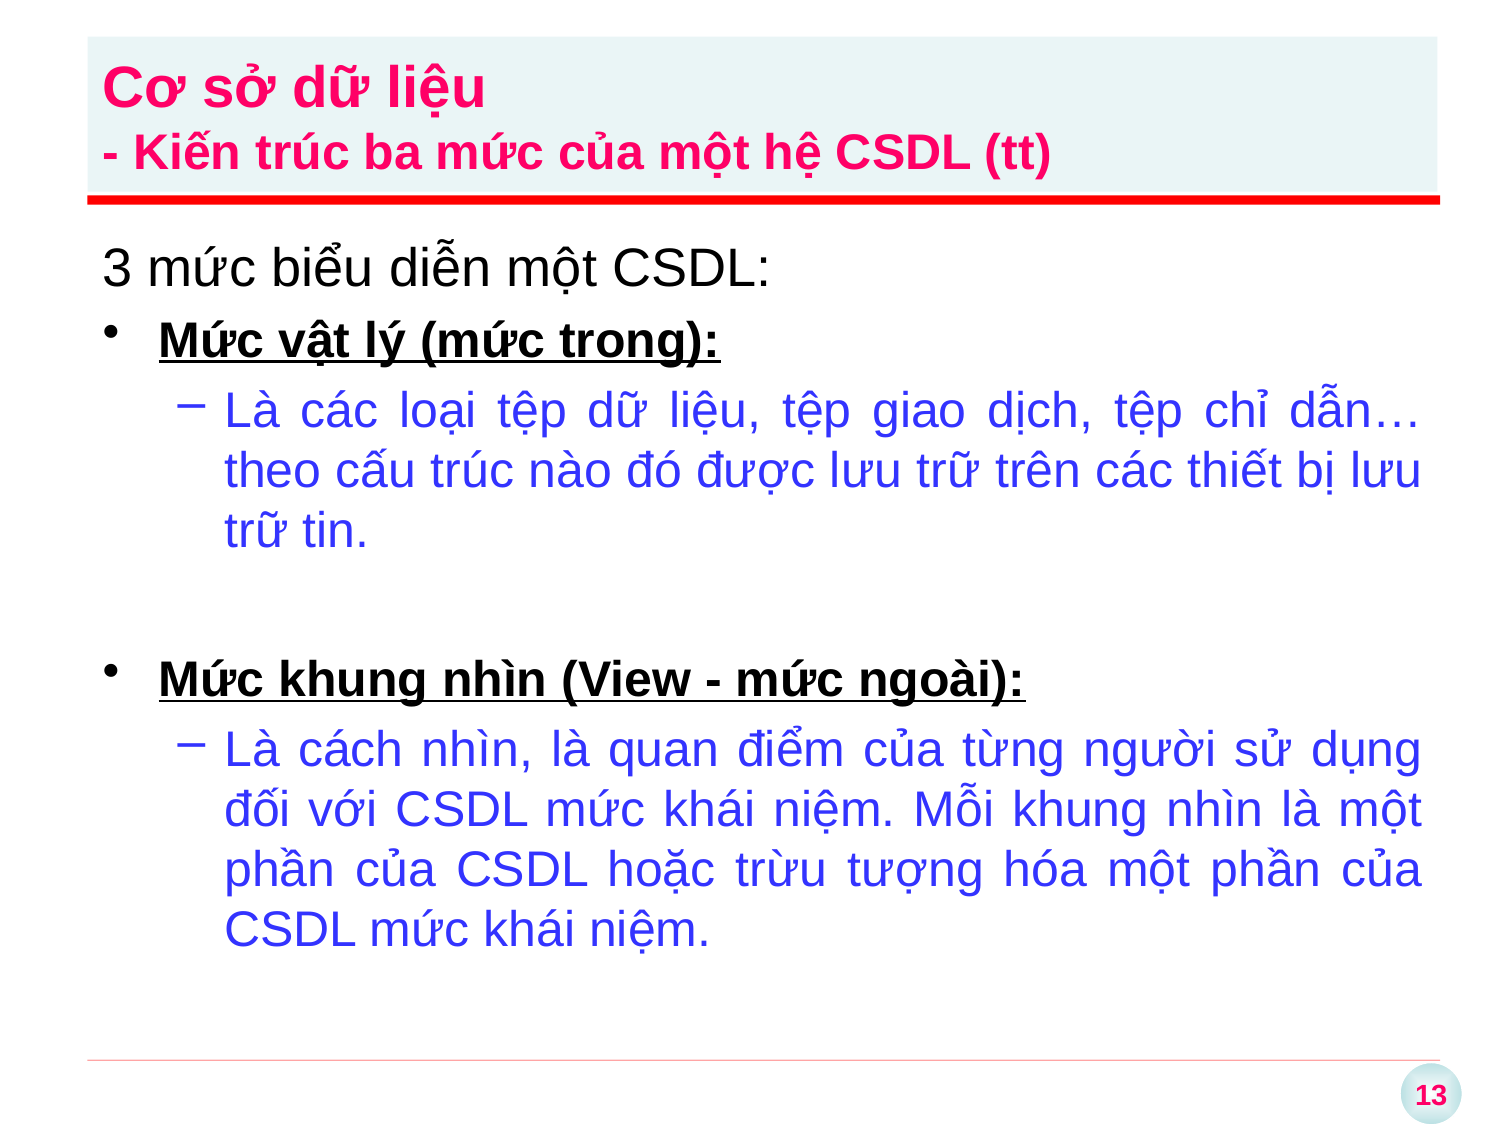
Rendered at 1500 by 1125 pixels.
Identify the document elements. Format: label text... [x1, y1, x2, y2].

title Cơ sở dữ liệu - Kiến trúc ba mức của một hệ CSDL (tt) [87, 36, 1438, 192]
list 3 mức biểu diễn một CSDL: Mức vật lý (mức trong): Là các loại tệp dữ liệu, tệp giao dịch, tệp chỉ dẫn… theo cấu trúc nào đó được lưu trữ trên các thiết bị lưu trữ tin. Mức khung nhìn (View - mức ngoài): Là cách nhìn, là quan điểm của từng người sử dụng đối với CSDL mức khái niệm. Mỗi khung nhìn là một phần của CSDL hoặc trừu tượng hóa một phần của CSDL mức khái niệm. [87, 224, 1438, 1038]
